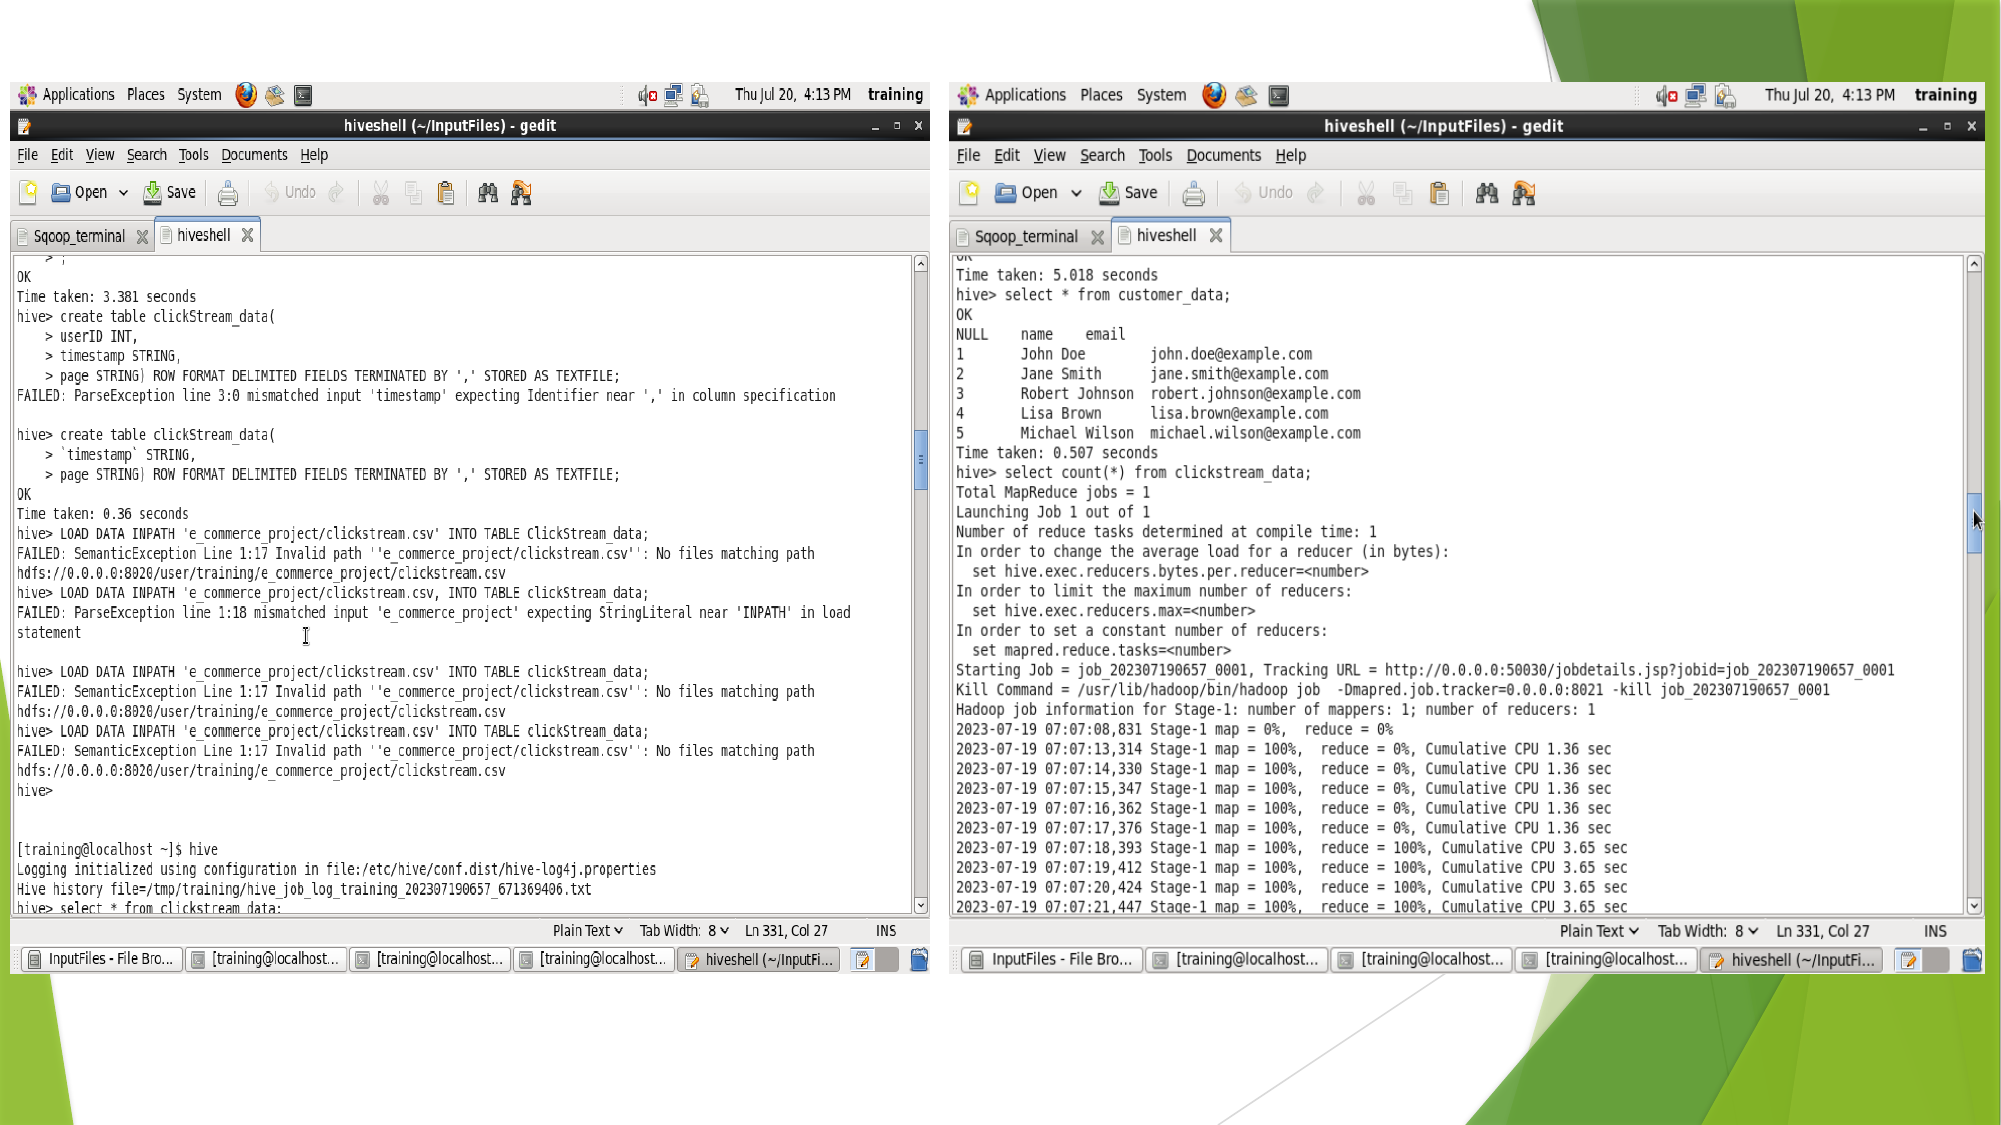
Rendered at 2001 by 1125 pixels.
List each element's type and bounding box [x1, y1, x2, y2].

picture [949, 81, 1986, 975]
picture [10, 81, 930, 975]
